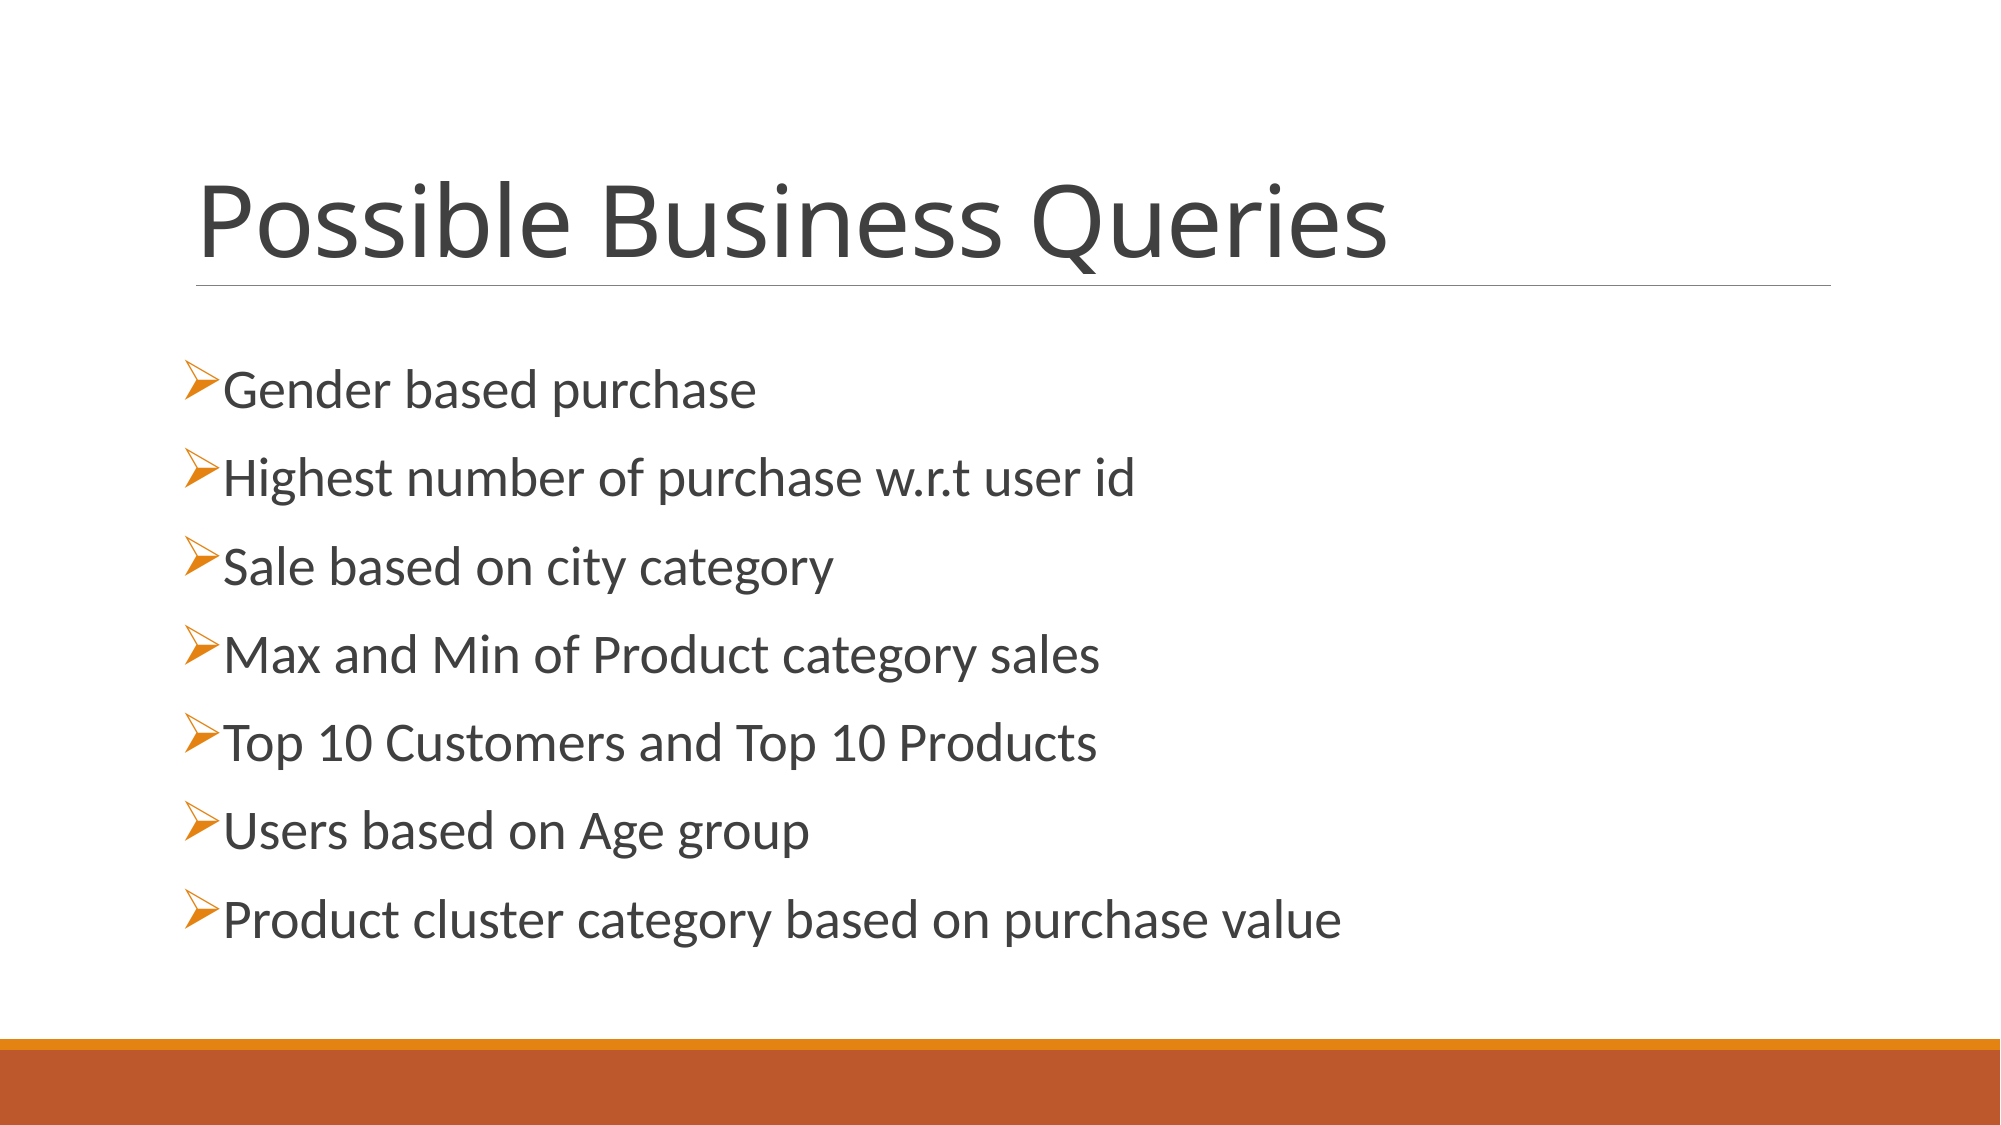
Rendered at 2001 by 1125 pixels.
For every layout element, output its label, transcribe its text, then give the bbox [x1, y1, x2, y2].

list Gender based purchase Highest number of purchase w.r.t user id Sale based on city category Max and Min of Product category sales Top 10 Customers and Top 10 Products Users based on Age group Product cluster category based on purchase value [180, 352, 1830, 963]
title Possible Business Queries [180, 47, 1830, 285]
